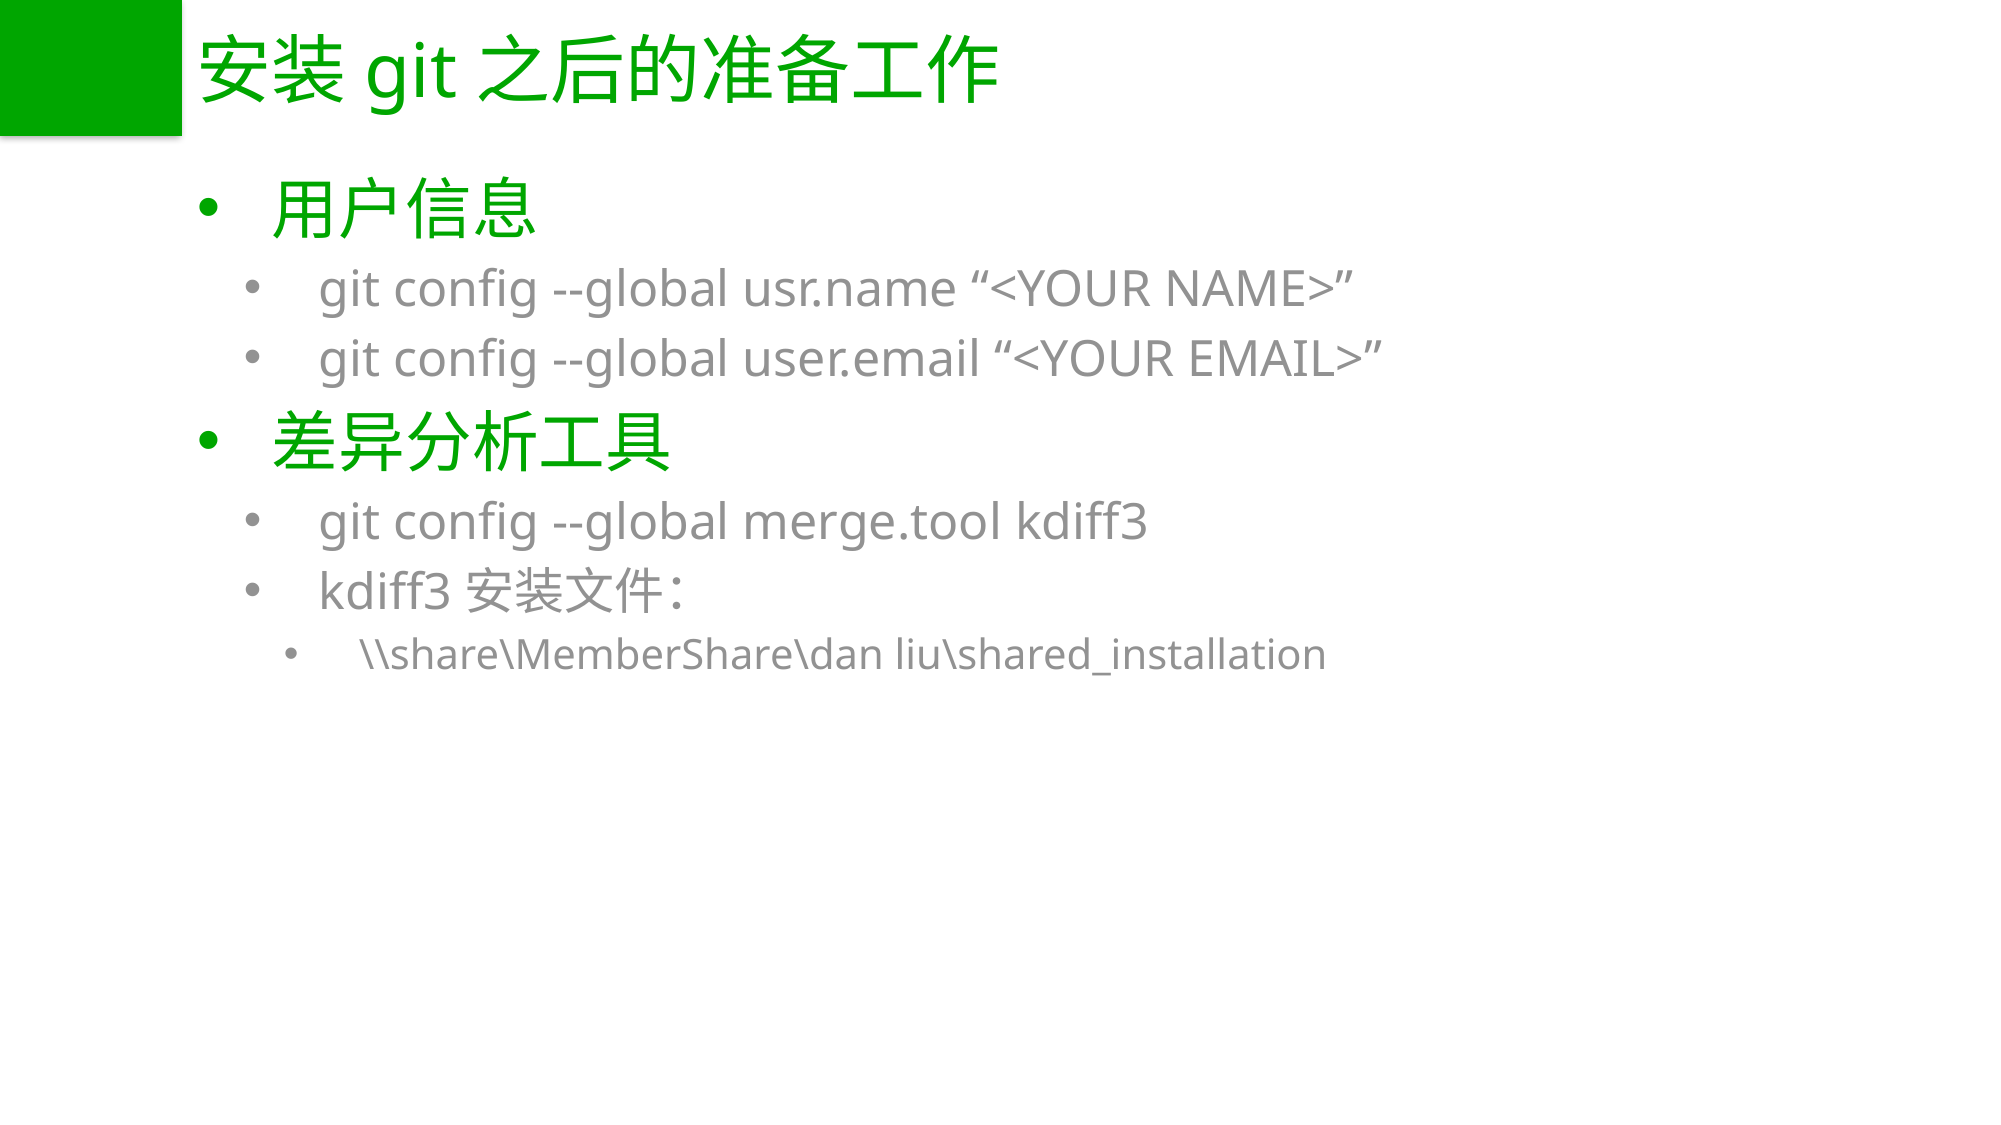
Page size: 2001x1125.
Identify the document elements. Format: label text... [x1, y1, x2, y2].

title 安装git之后的准备工作 [181, 0, 1899, 136]
list 用户信息 git config --global usr.name “<YOUR NAME>” git config --global user.email “<YOUR EMAIL>” 差异分析工具 git config --global merge.tool kdiff3 kdiff3安装文件： \\share\MemberShare\dan liu\shared_installation [181, 158, 1818, 1024]
